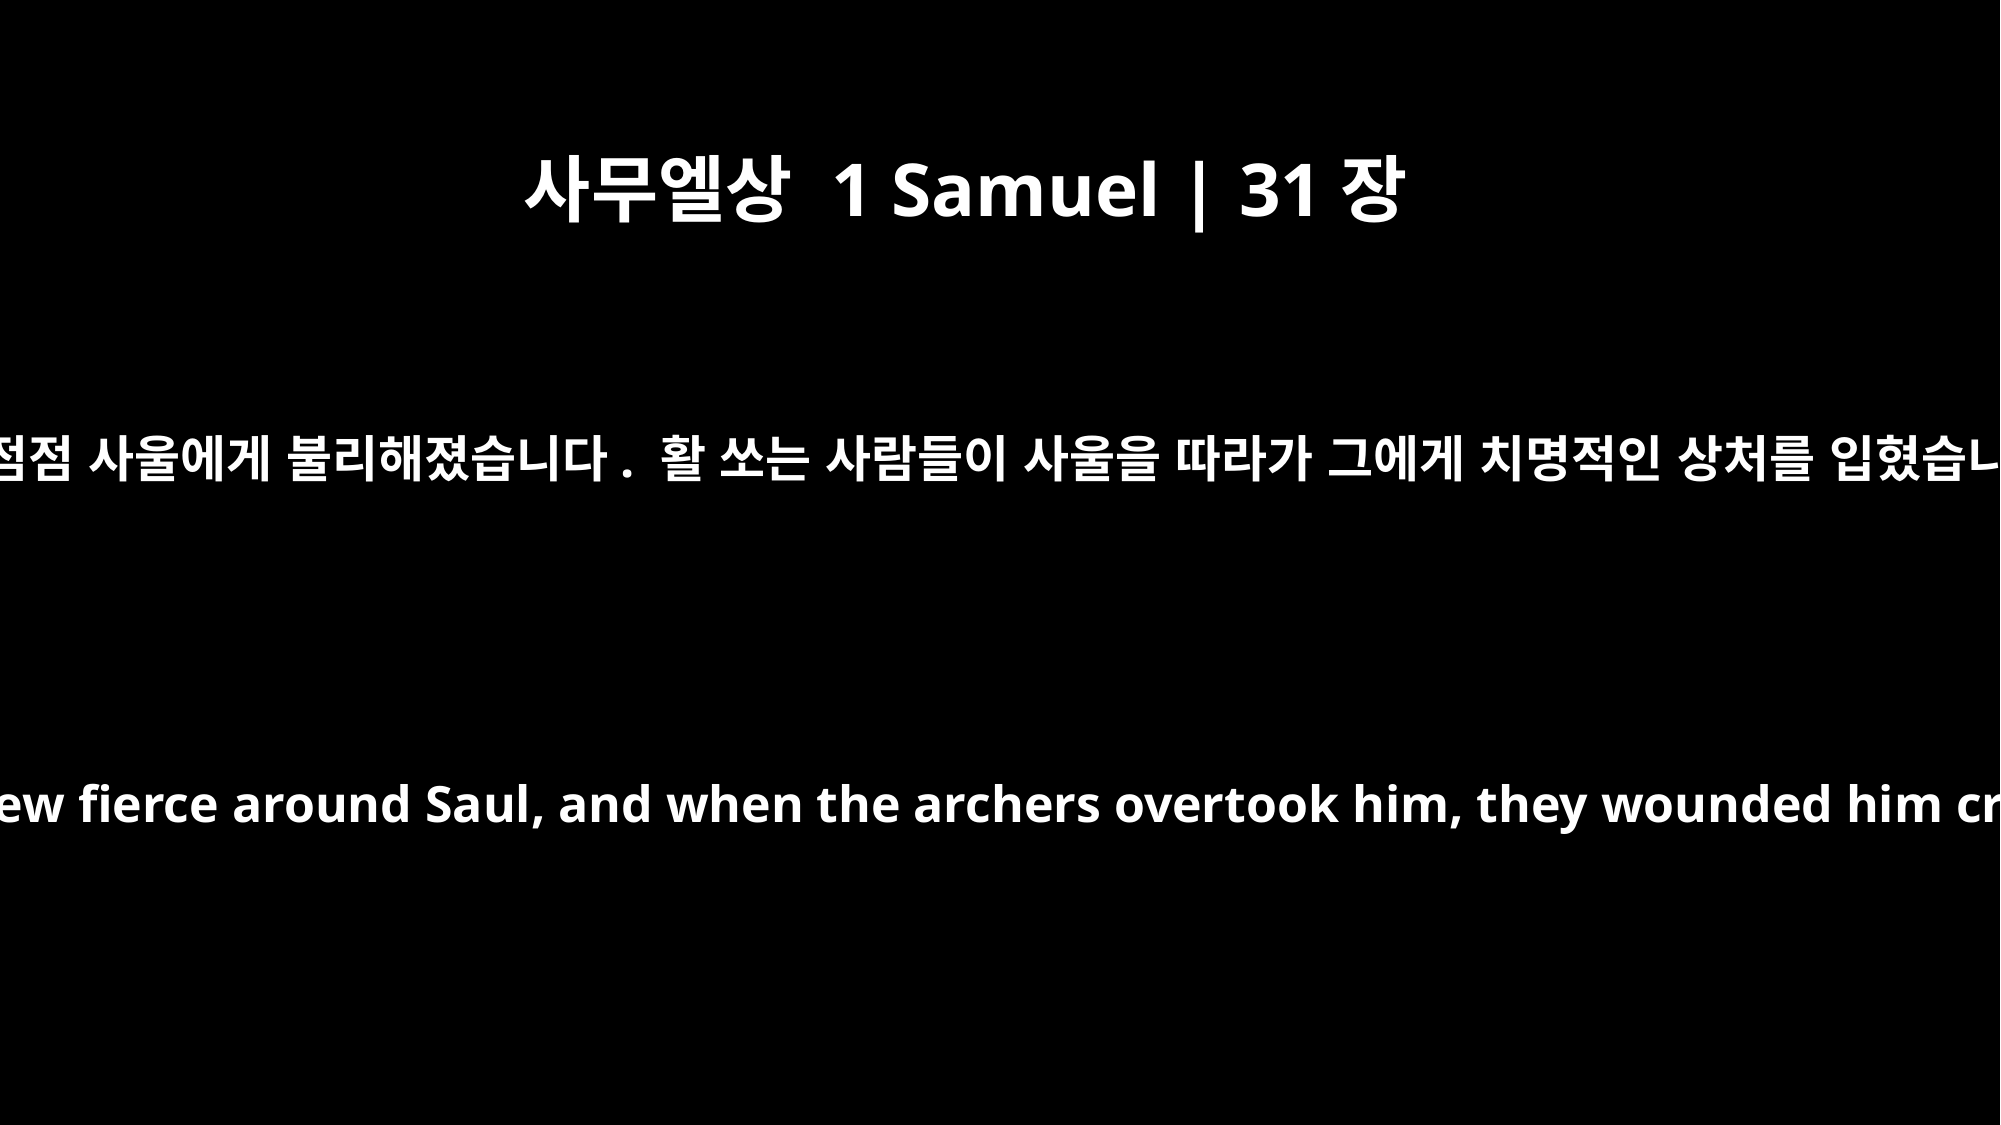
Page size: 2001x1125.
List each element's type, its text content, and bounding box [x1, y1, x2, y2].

text_box 3 싸움은 점점 사울에게 불리해졌습니다. 활 쏘는 사람들이 사울을 따라가 그에게 치명적인 상처를 입혔습니다. [0, 359, 2000, 495]
text_box 사무엘상 1 Samuel | 31장 [509, 136, 1423, 239]
text_box The fighting grew fierce around Saul, and when the archers overtook him, they wounded him critically. [0, 764, 2000, 840]
